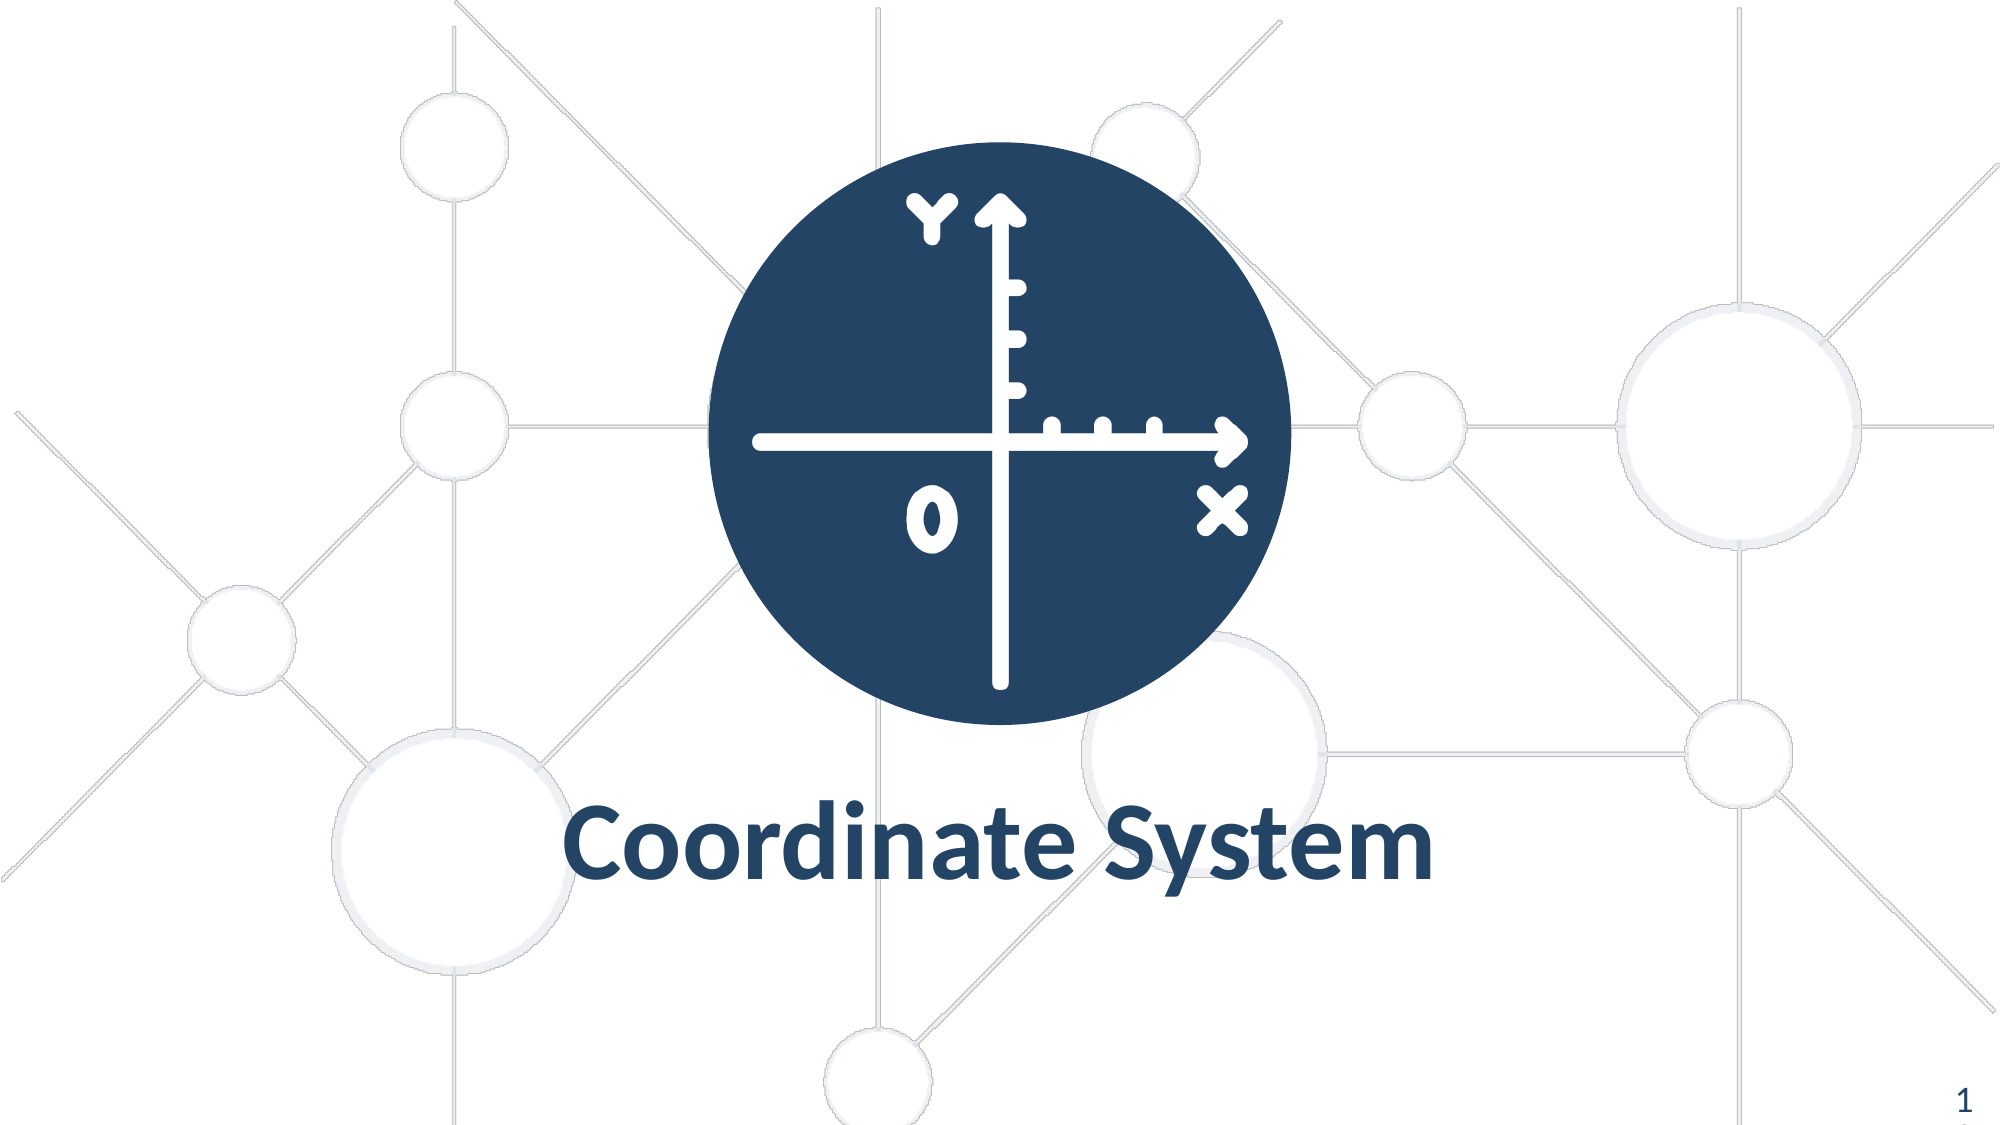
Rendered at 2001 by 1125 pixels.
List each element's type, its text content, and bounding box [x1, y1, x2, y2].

slide_number ‹#› [1939, 1067, 2000, 1117]
title Coordinate System [100, 771, 1900, 898]
picture [0, 0, 2000, 1125]
